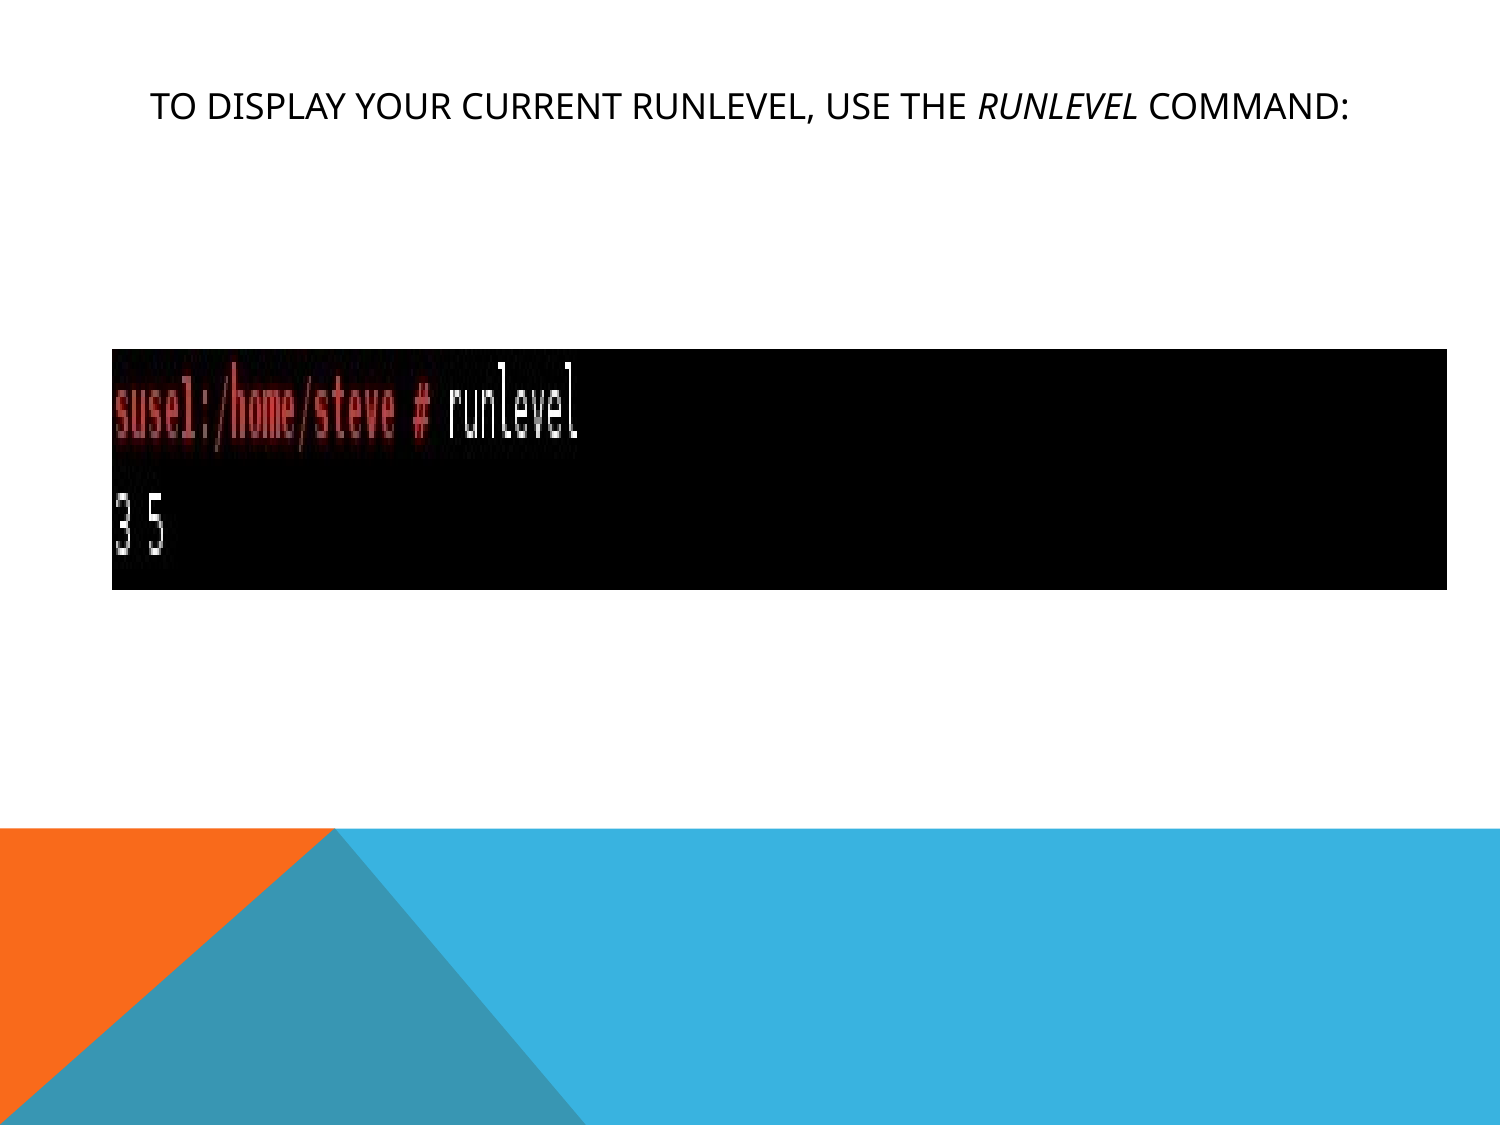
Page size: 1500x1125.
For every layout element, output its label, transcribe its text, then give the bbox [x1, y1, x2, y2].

title To display your current runlevel, use the runlevel command: [135, 60, 1369, 150]
picture [111, 349, 1448, 591]
